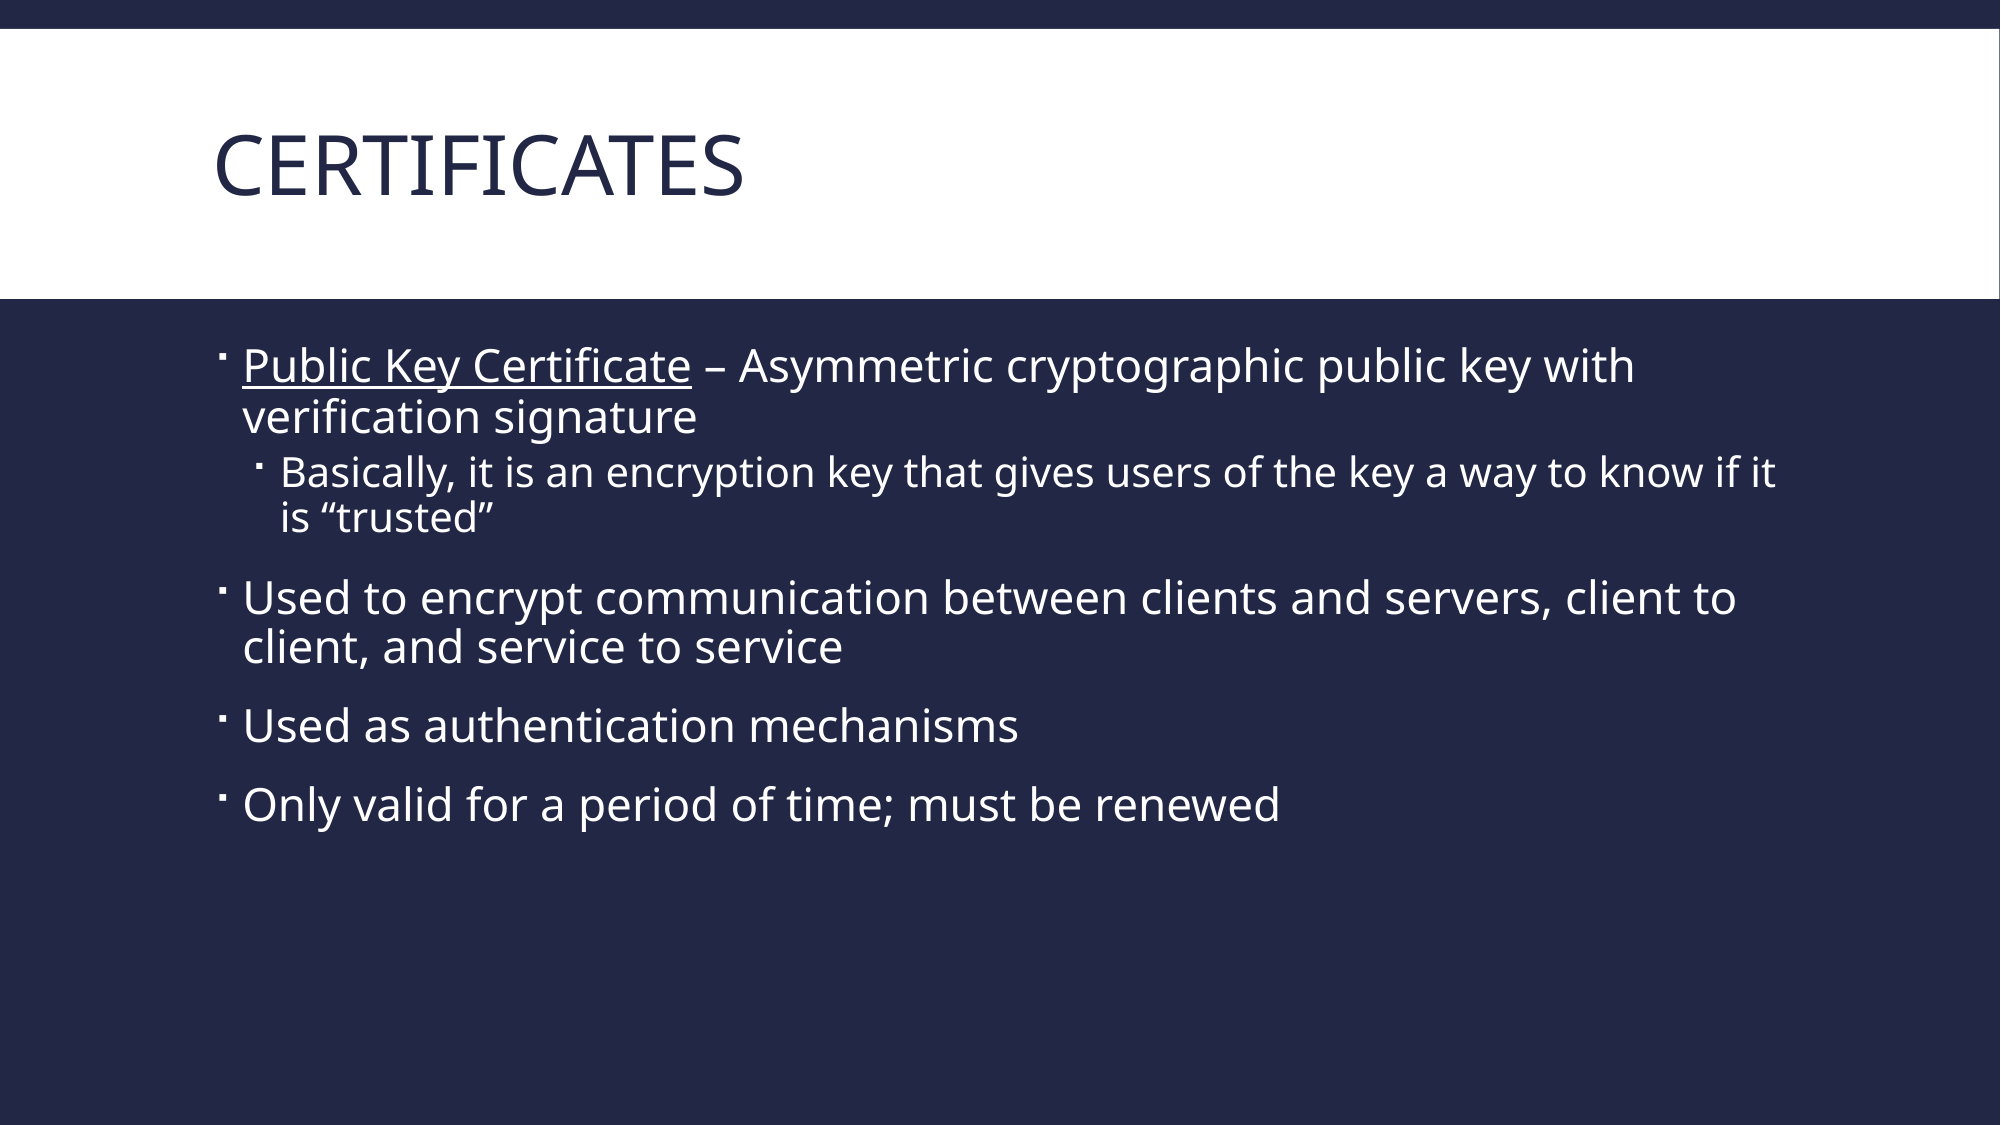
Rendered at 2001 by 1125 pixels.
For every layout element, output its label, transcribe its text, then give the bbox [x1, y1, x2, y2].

list Public Key Certificate – Asymmetric cryptographic public key with verification signature Basically, it is an encryption key that gives users of the key a way to know if it is “trusted” Used to encrypt communication between clients and servers, client to client, and service to service Used as authentication mechanisms Only valid for a period of time; must be renewed [197, 329, 1803, 1020]
title Certificates [197, 46, 1803, 295]
